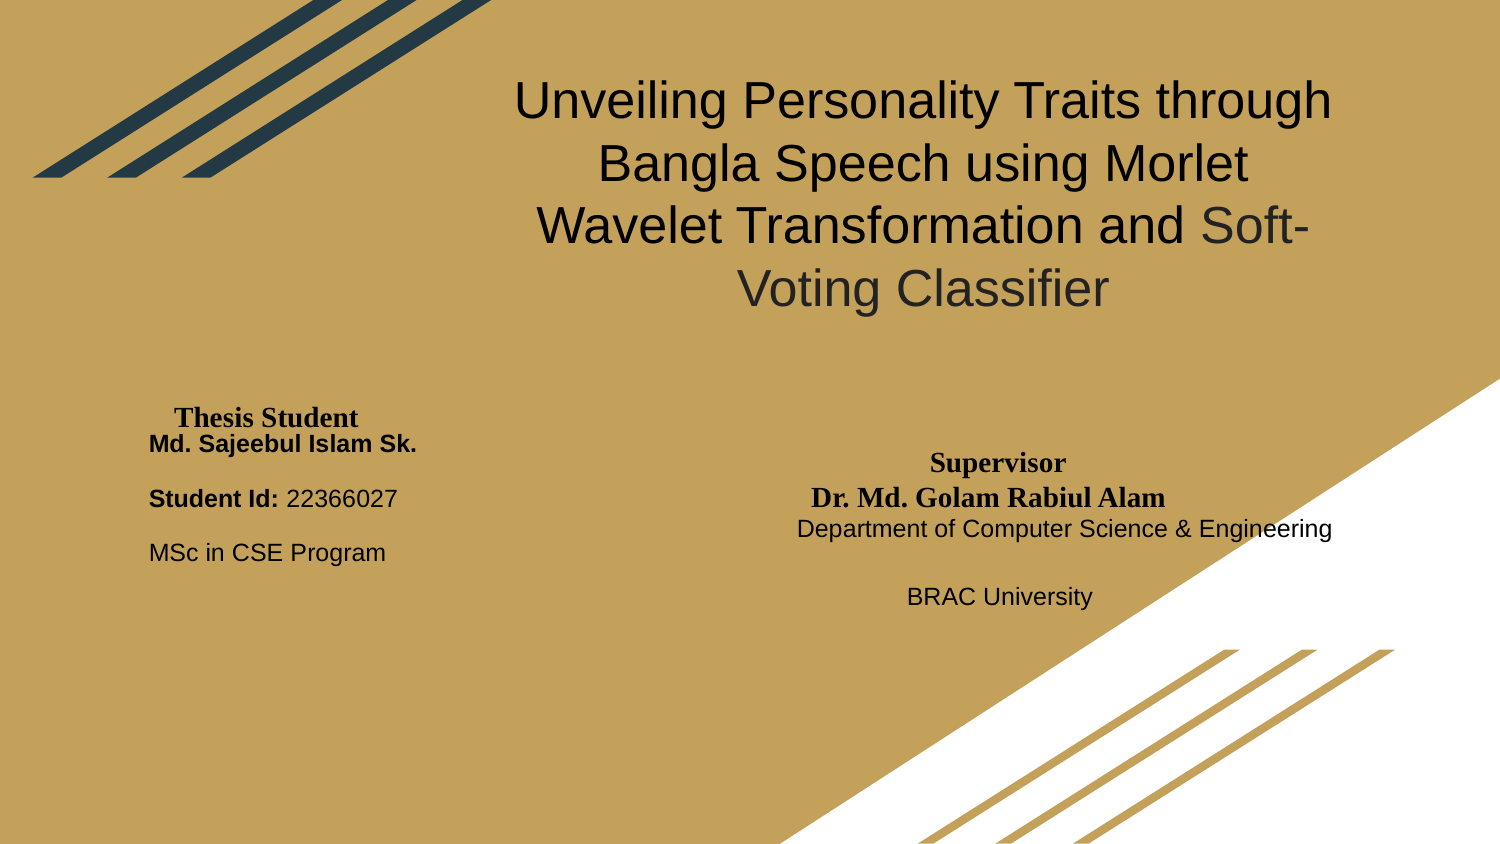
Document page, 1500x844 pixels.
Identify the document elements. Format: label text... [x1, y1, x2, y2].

title Unveiling Personality Traits through Bangla Speech using Morlet Wavelet Transformation and Soft-Voting Classifier [482, 56, 1365, 327]
text_box Supervisor Dr. Md. Golam Rabiul Alam Department of Computer Science & Engineering BRAC University [556, 427, 1352, 664]
text_box Thesis Student [0, 382, 415, 442]
subtitle Md. Sajeebul Islam Sk. Student Id: 22366027 MSc in CSE Program [0, 412, 654, 770]
